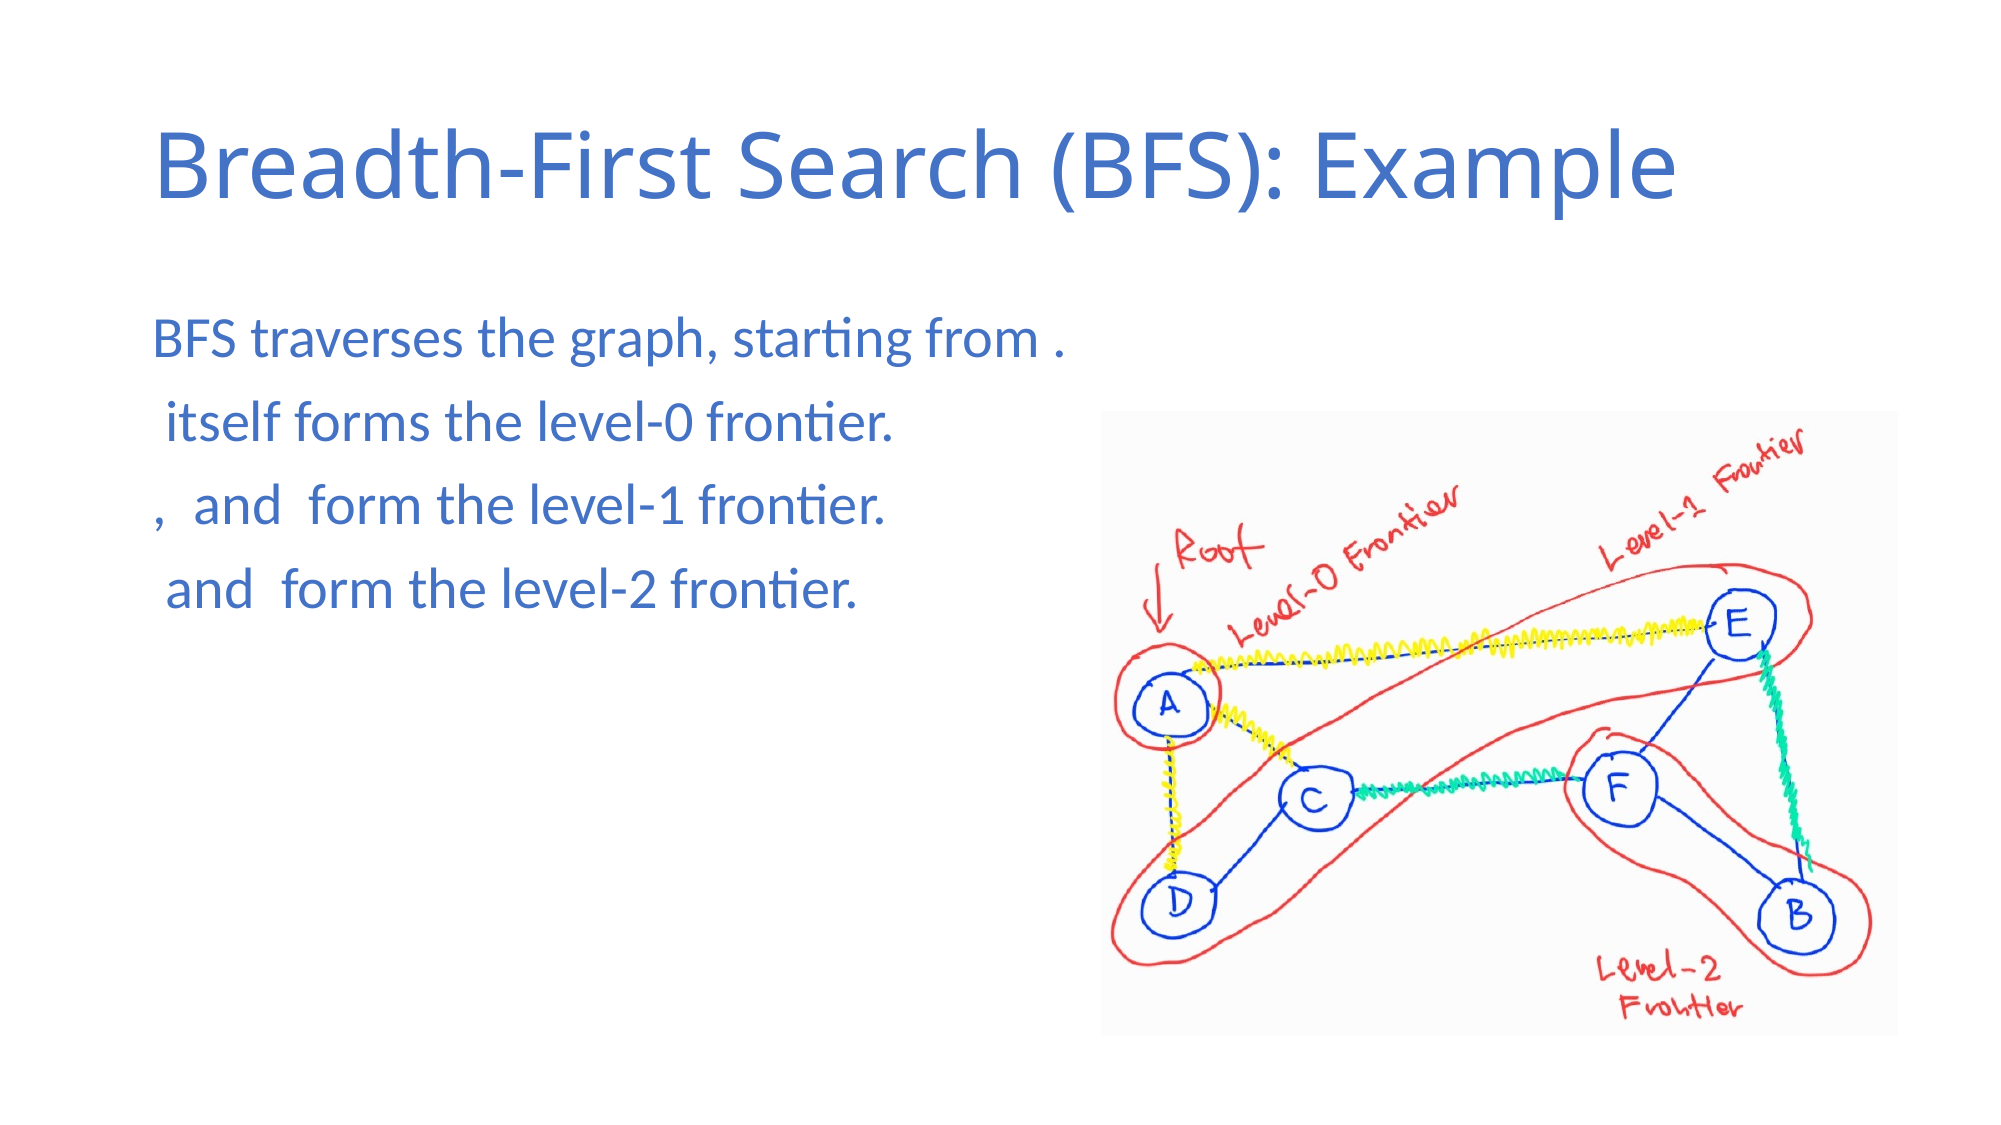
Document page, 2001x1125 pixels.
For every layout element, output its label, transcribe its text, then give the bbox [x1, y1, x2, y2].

picture [1101, 411, 1898, 1036]
title Breadth-First Search (BFS): Example [137, 59, 1863, 278]
